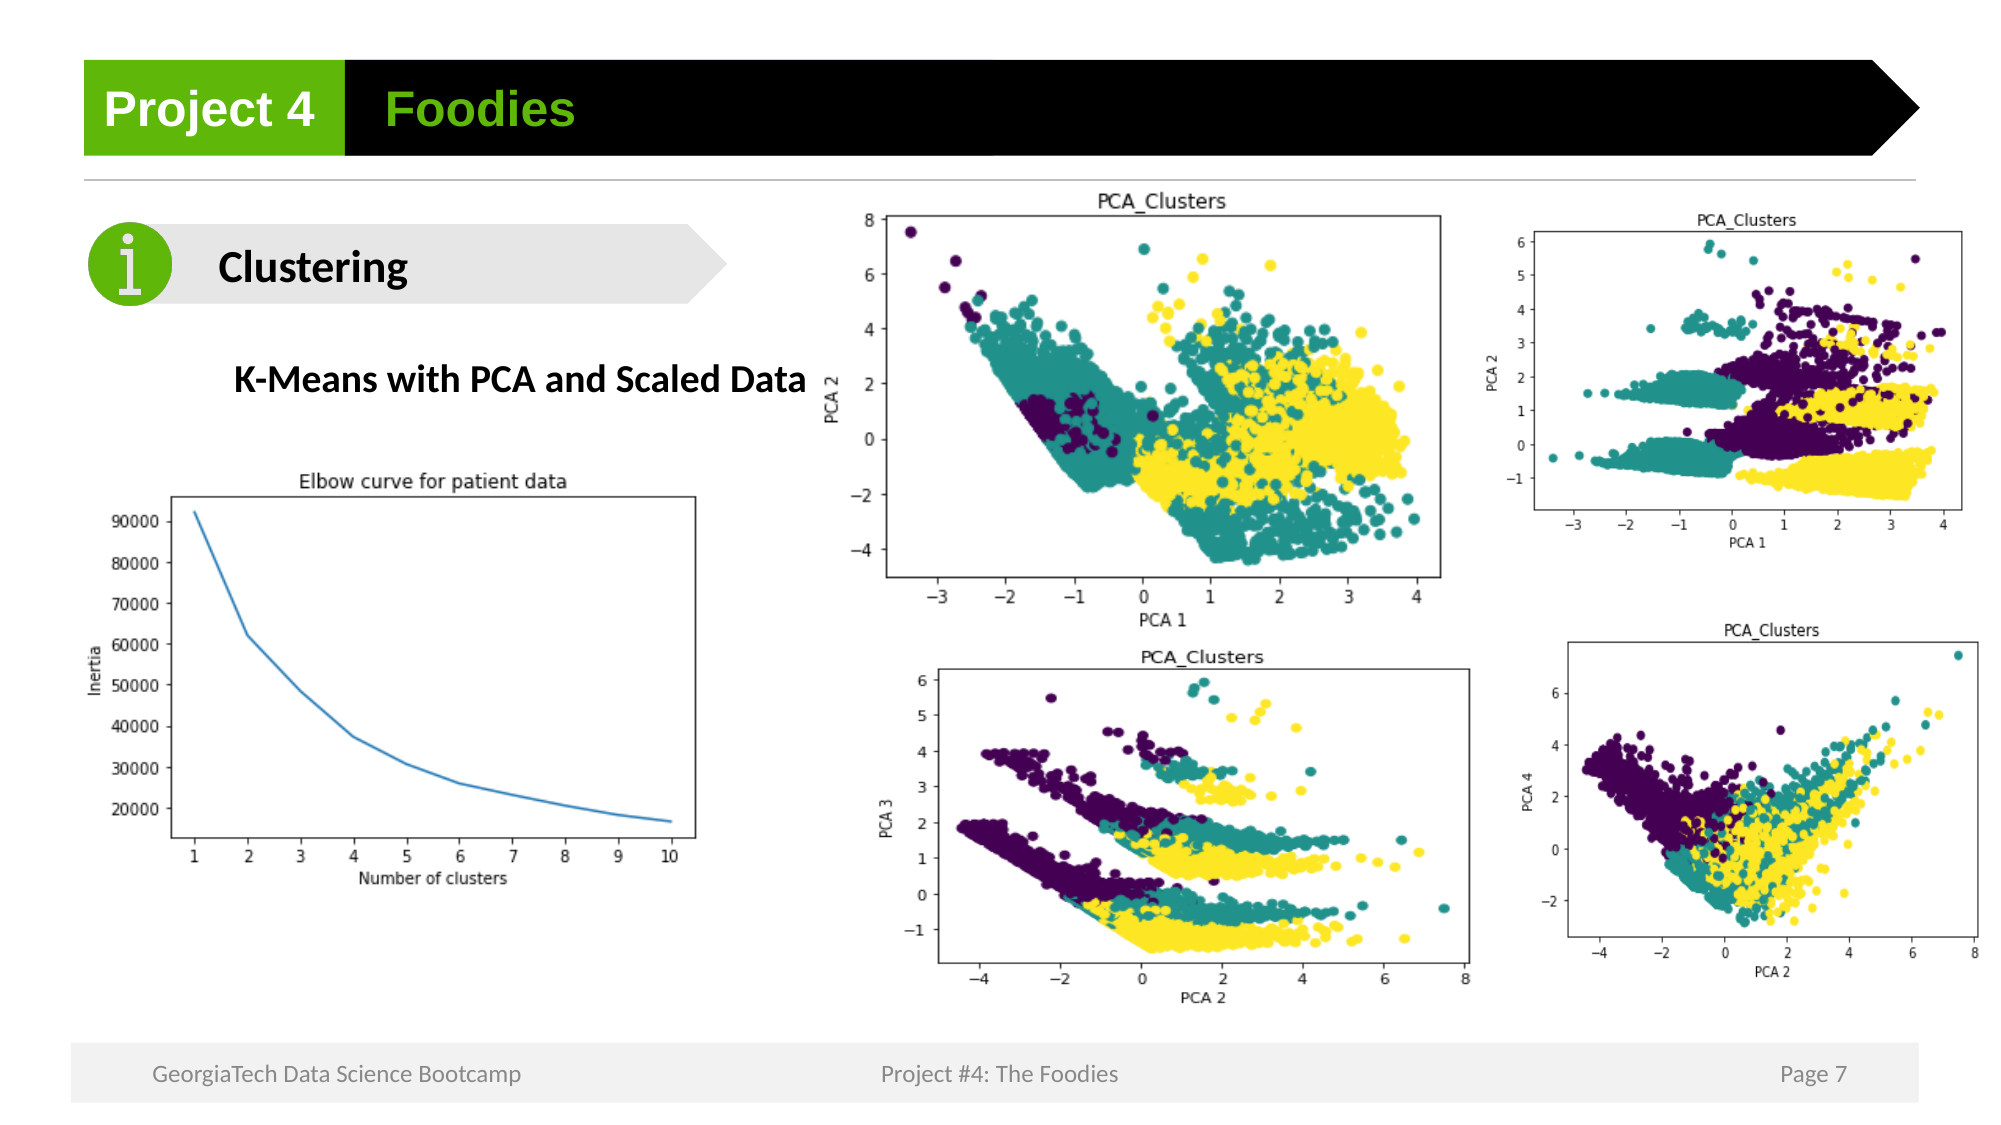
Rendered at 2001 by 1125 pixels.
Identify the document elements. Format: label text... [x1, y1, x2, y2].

slide_number GeorgiaTech Data Science Bootcamp [137, 1042, 588, 1103]
picture [1479, 203, 1969, 558]
picture [815, 179, 1480, 1014]
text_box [187, 223, 728, 304]
picture [77, 462, 707, 897]
picture [1514, 612, 1986, 988]
text_box [84, 59, 344, 156]
title Project 4 Foodies [88, 48, 1249, 145]
text_box K-Means with PCA and Scaled Data [219, 337, 809, 416]
picture [77, 211, 183, 317]
footer Project #4: The Foodies [662, 1042, 1338, 1103]
text_box [344, 59, 1920, 156]
slide_number Page ‹#› [1412, 1042, 1863, 1103]
